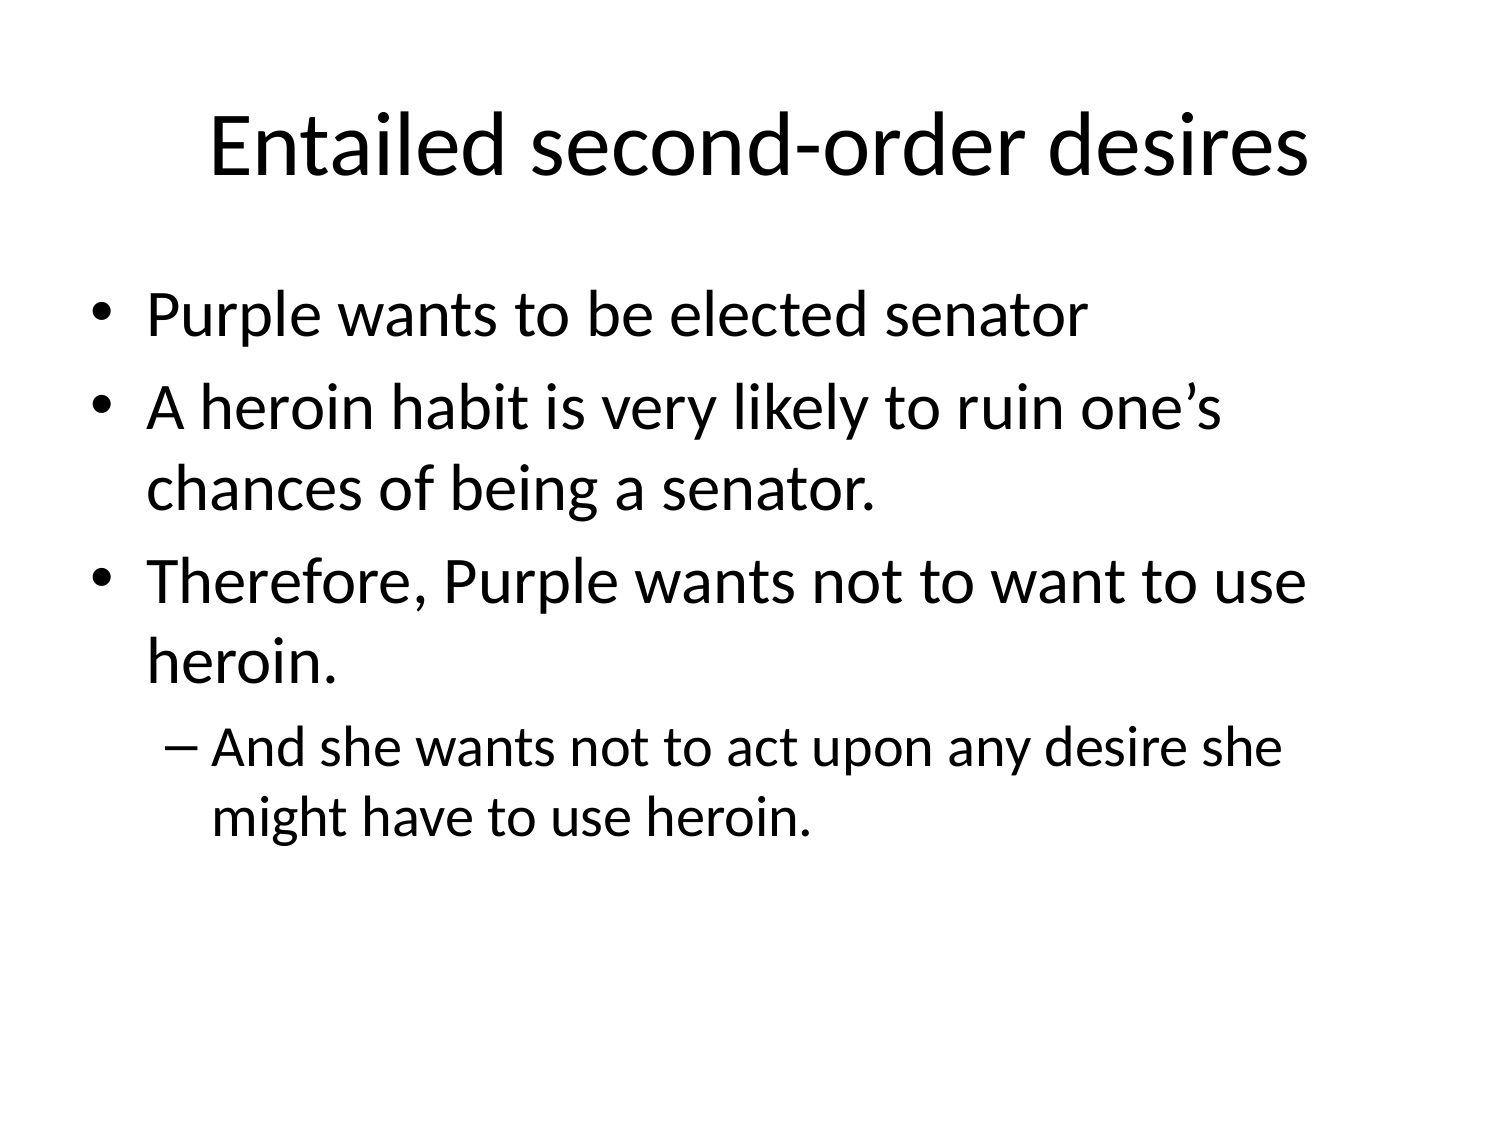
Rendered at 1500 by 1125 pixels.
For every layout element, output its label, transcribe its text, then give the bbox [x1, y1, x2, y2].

title Entailed second-order desires [75, 45, 1425, 233]
list Purple wants to be elected senator A heroin habit is very likely to ruin one’s chances of being a senator. Therefore, Purple wants not to want to use heroin. And she wants not to act upon any desire she might have to use heroin. [75, 262, 1425, 1005]
